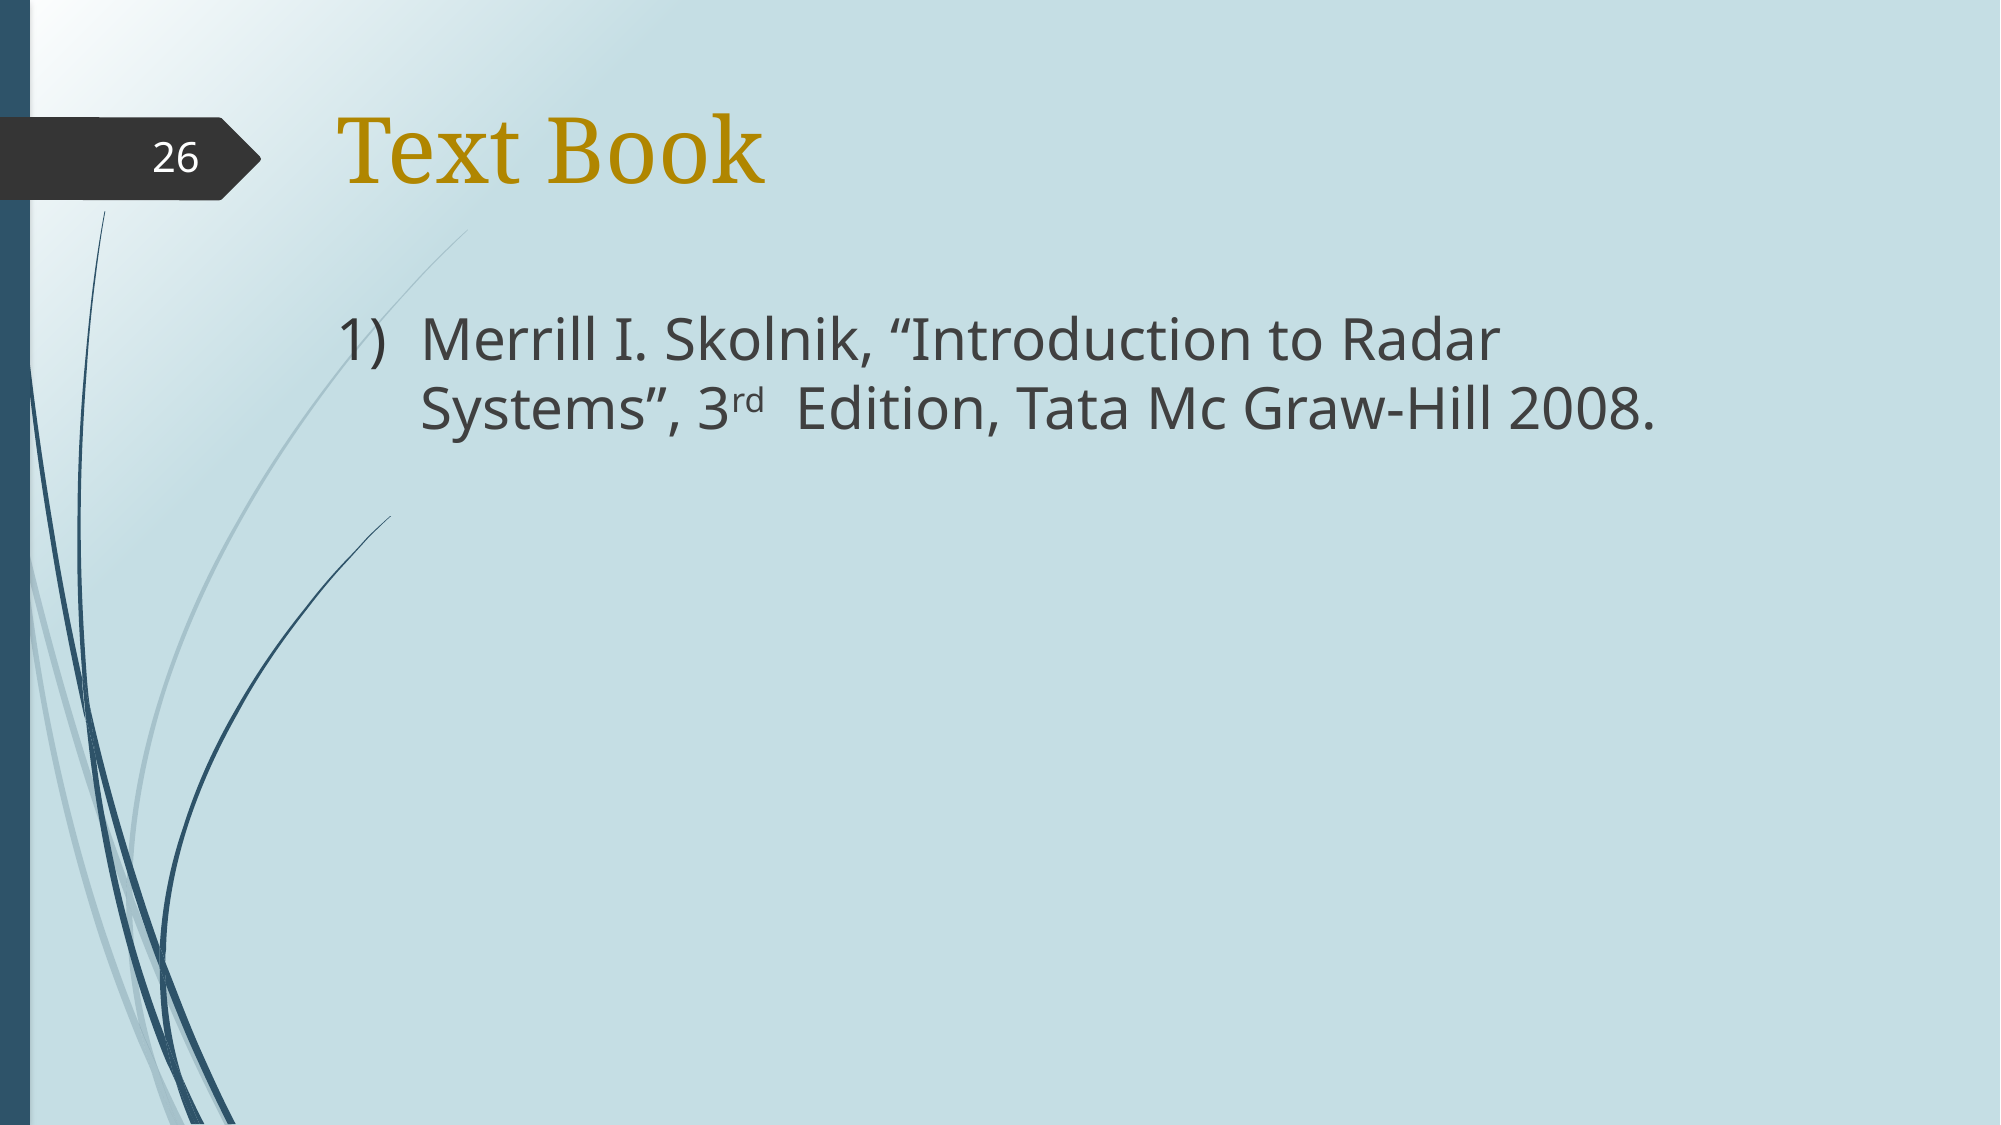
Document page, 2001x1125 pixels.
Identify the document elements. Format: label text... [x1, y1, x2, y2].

title Text Book [321, 84, 1783, 295]
slide_number 26 [87, 129, 216, 190]
list Merrill I. Skolnik, “Introduction to Radar Systems”, 3rd Edition, Tata Mc Graw-Hill 2008. [321, 294, 1699, 914]
